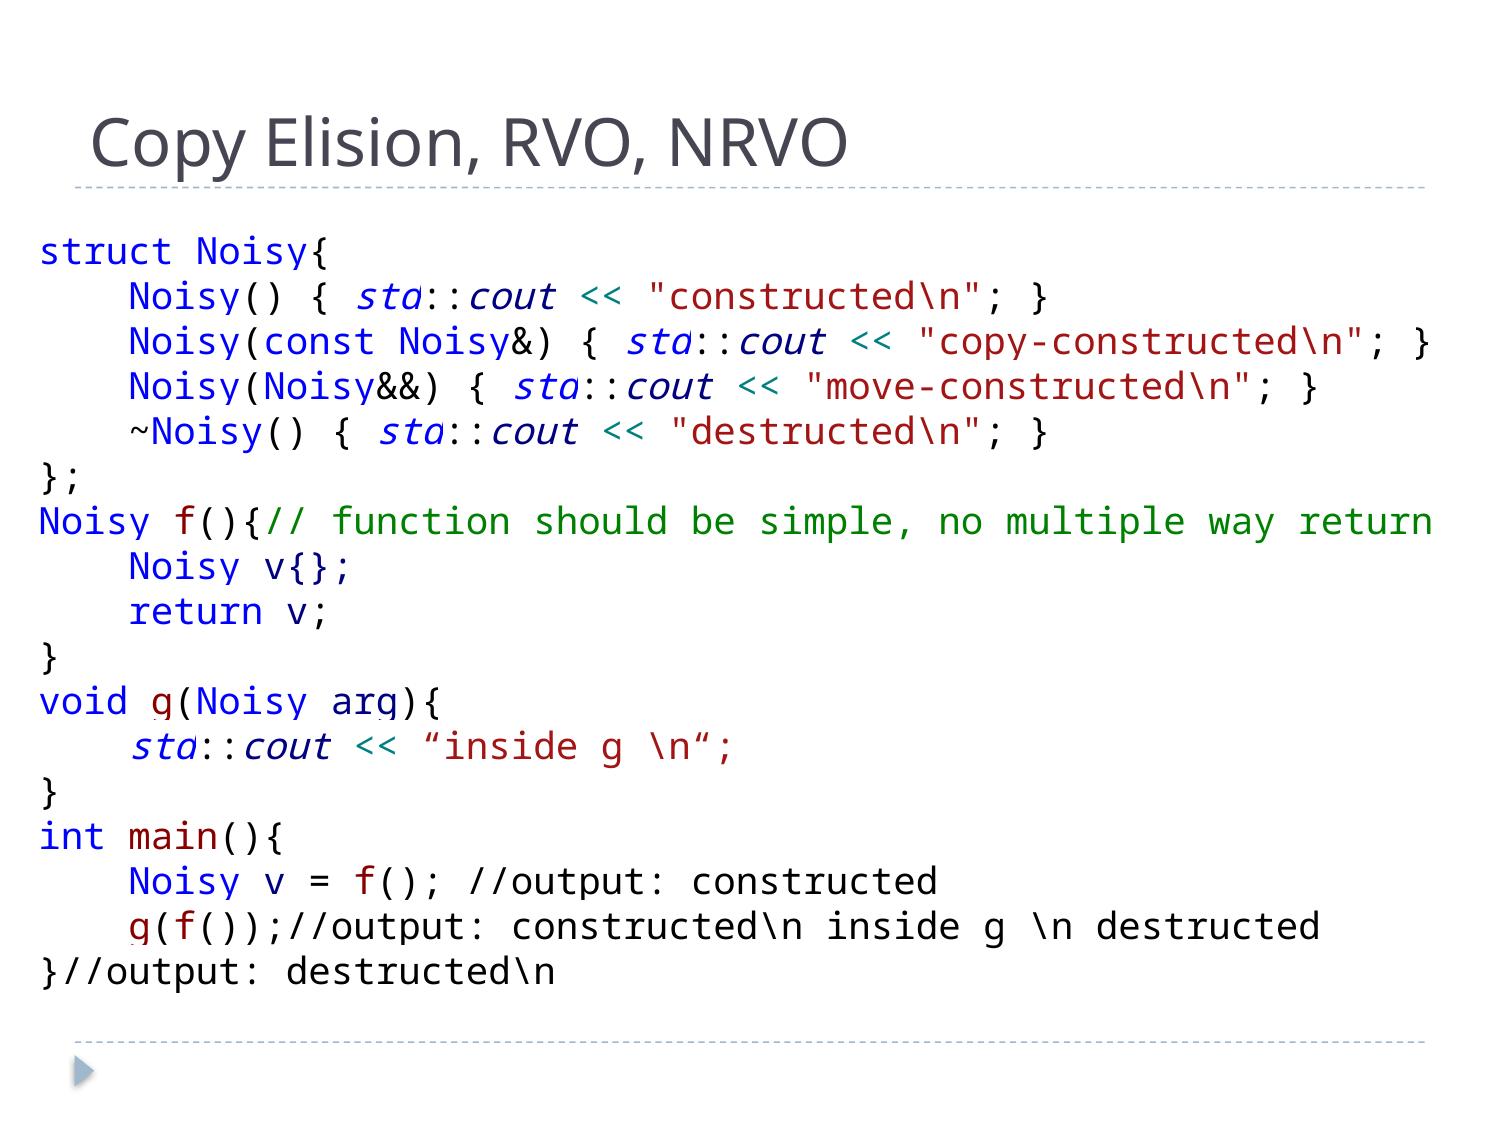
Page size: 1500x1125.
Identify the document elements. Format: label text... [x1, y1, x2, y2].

title Copy Elision, RVO, NRVO [75, 24, 1425, 188]
text_box struct Noisy{ Noisy() { std::cout << "constructed\n"; } Noisy(const Noisy&) { std::cout << "copy-constructed\n"; } Noisy(Noisy&&) { std::cout << "move-constructed\n"; } ~Noisy() { std::cout << "destructed\n"; } }; Noisy f(){// function should be simple, no multiple way return Noisy v{}; return v; } void g(Noisy arg){ std::cout << “inside g \n“; } int main(){ Noisy v = f(); //output: constructed g(f());//output: constructed\n inside g \n destructed }//output: destructed\n [23, 219, 1449, 1000]
